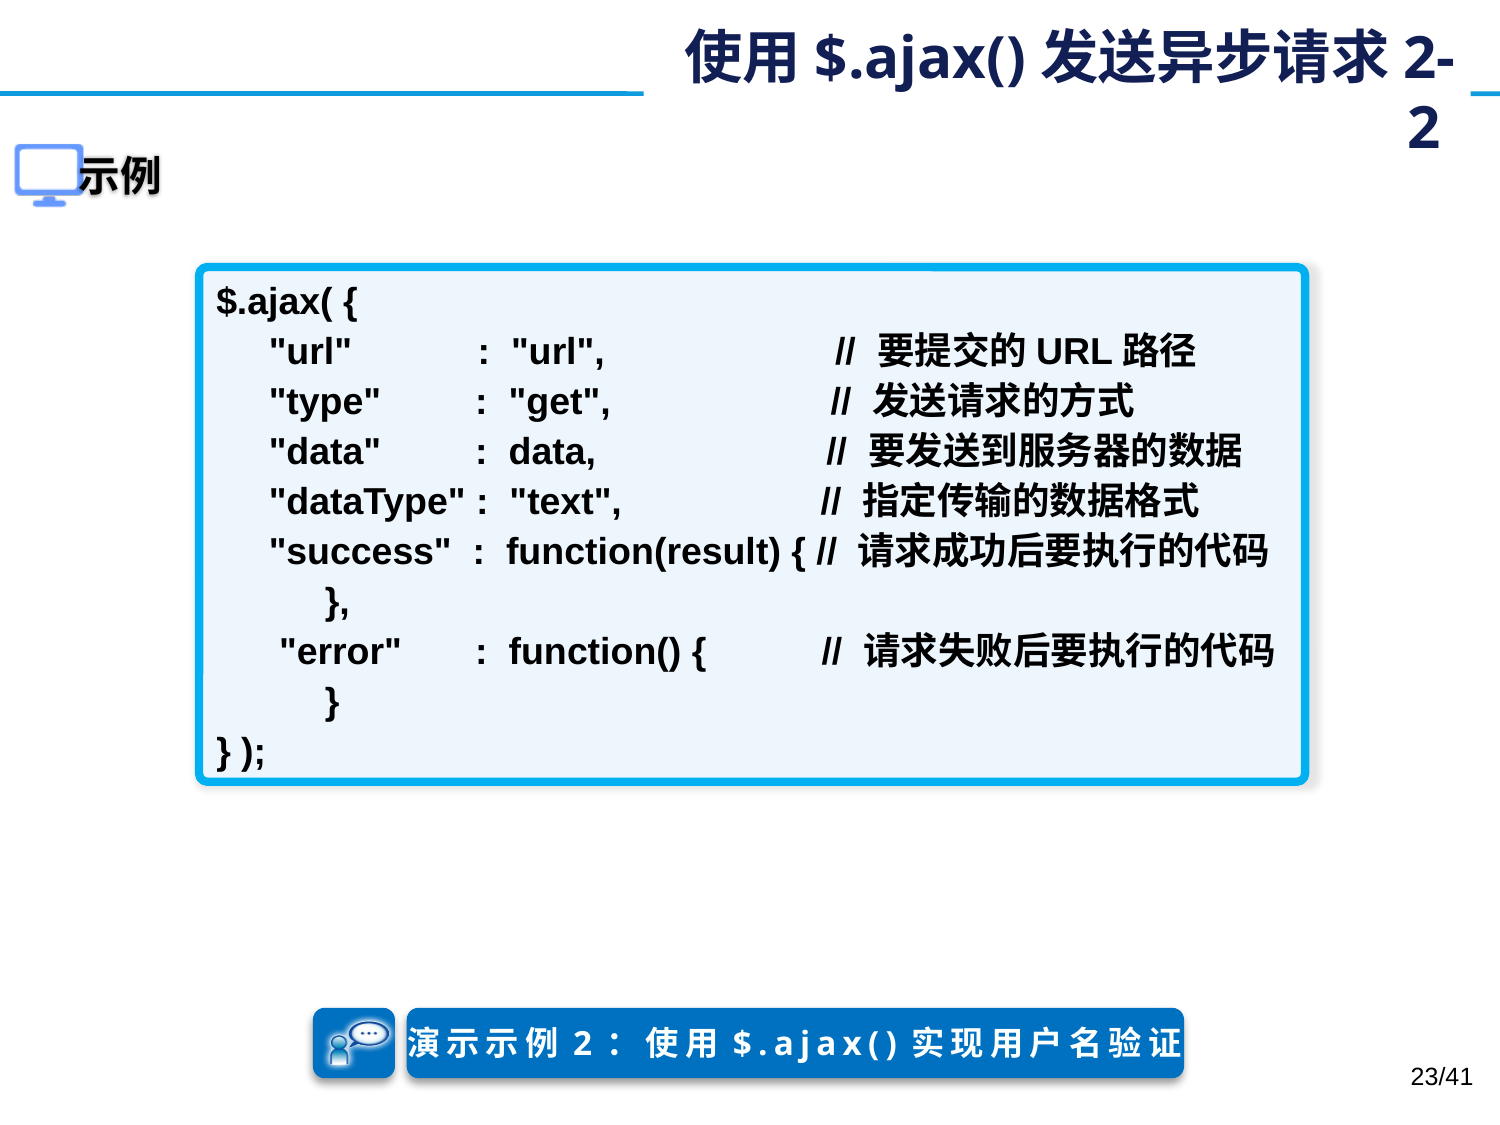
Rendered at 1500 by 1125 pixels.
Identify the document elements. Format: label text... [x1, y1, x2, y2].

title 使用$.ajax()发送异步请求2-2 [643, 0, 1471, 192]
text_box $.ajax( { "url" : "url", // 要提交的URL路径 "type" : "get", // 发送请求的方式 "data" : data, // 要发送到服务器的数据 "dataType" : "text", // 指定传输的数据格式 "success" : function(result) { // 请求成功后要执行的代码 }, "error" : function() { // 请求失败后要执行的代码 } } ); [199, 267, 1306, 782]
slide_number 23/41 [1138, 1053, 1489, 1114]
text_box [312, 1007, 1200, 1079]
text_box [13, 140, 179, 209]
